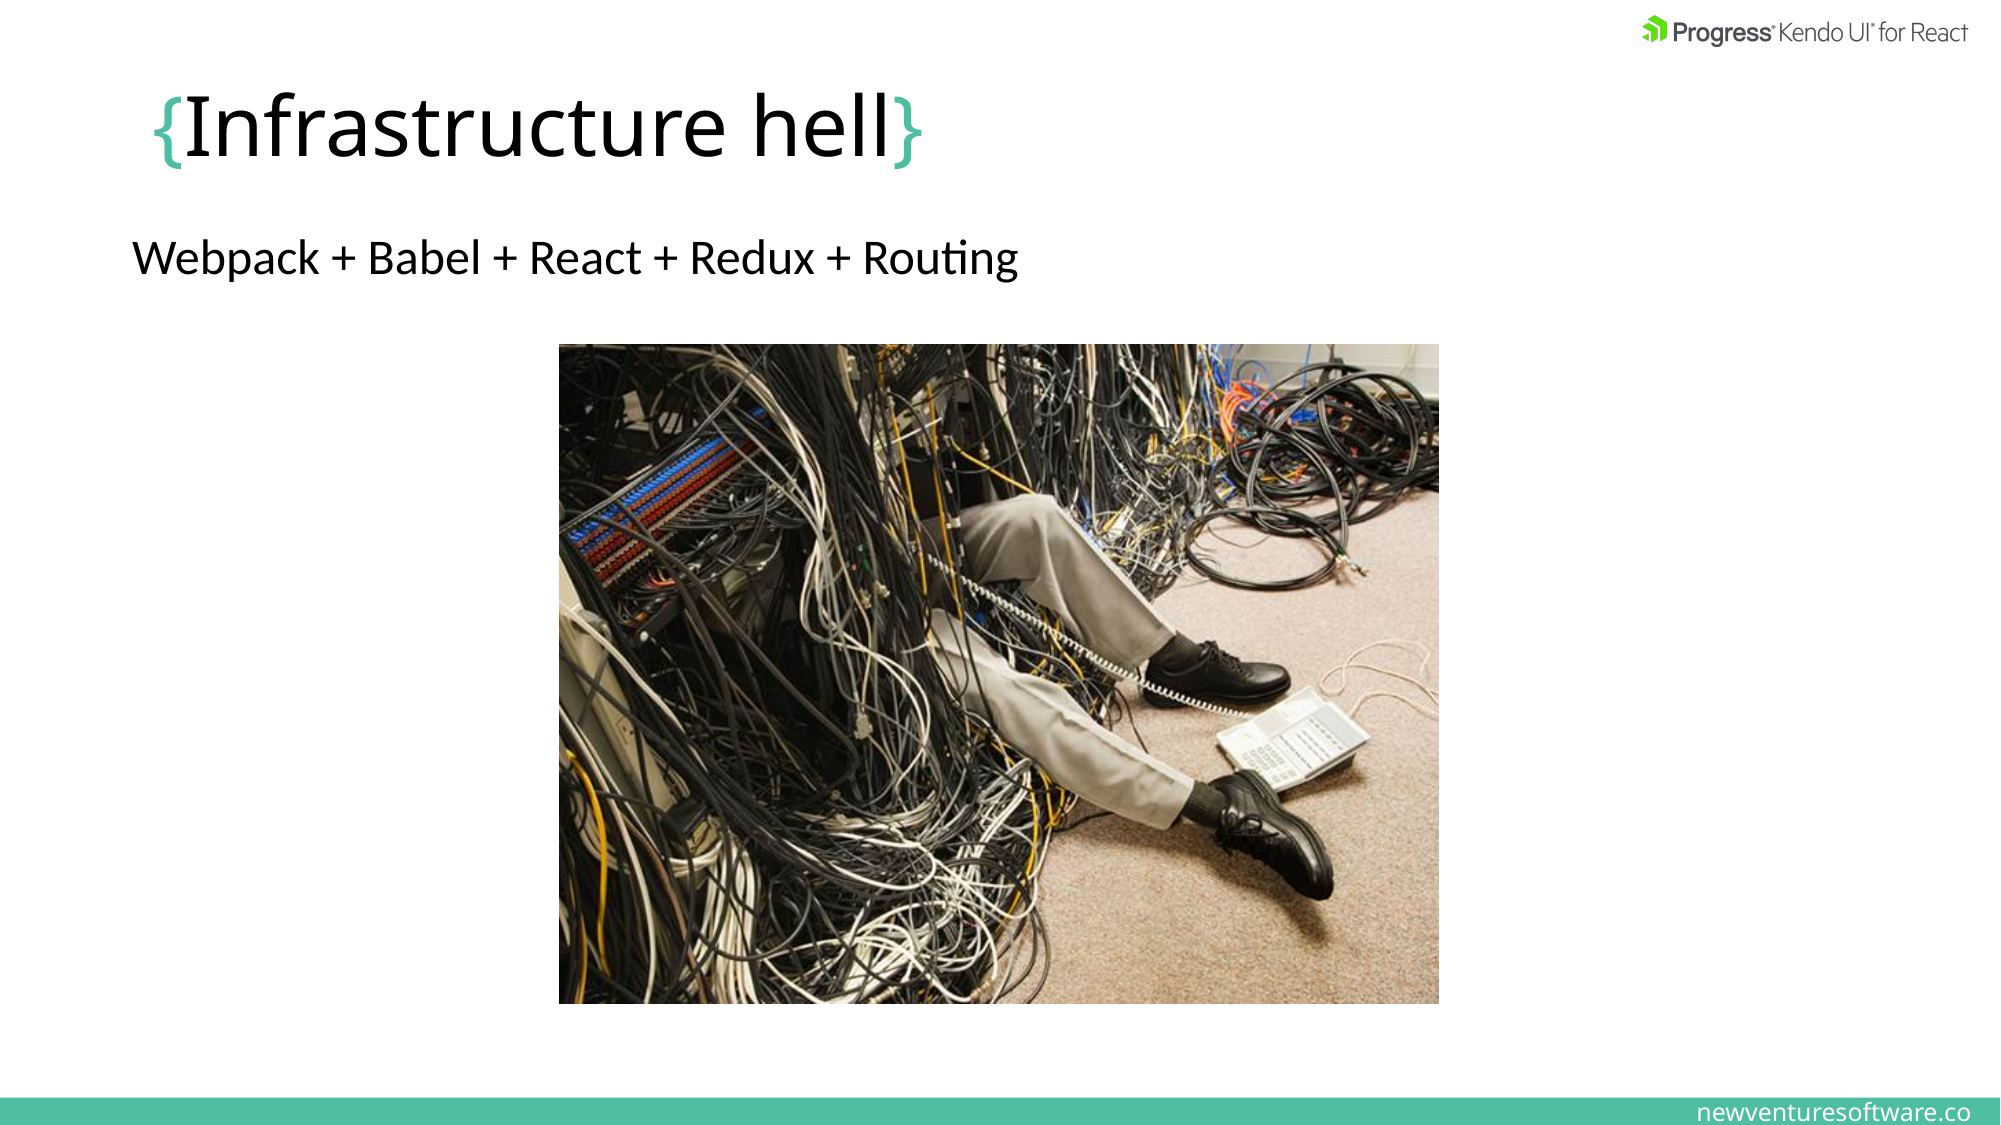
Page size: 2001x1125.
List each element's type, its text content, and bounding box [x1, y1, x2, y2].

picture [559, 344, 1439, 1004]
picture [1642, 15, 1991, 47]
title {Infrastructure hell} [137, 59, 1863, 200]
list Webpack + Babel + React + Redux + Routing [117, 223, 1870, 304]
